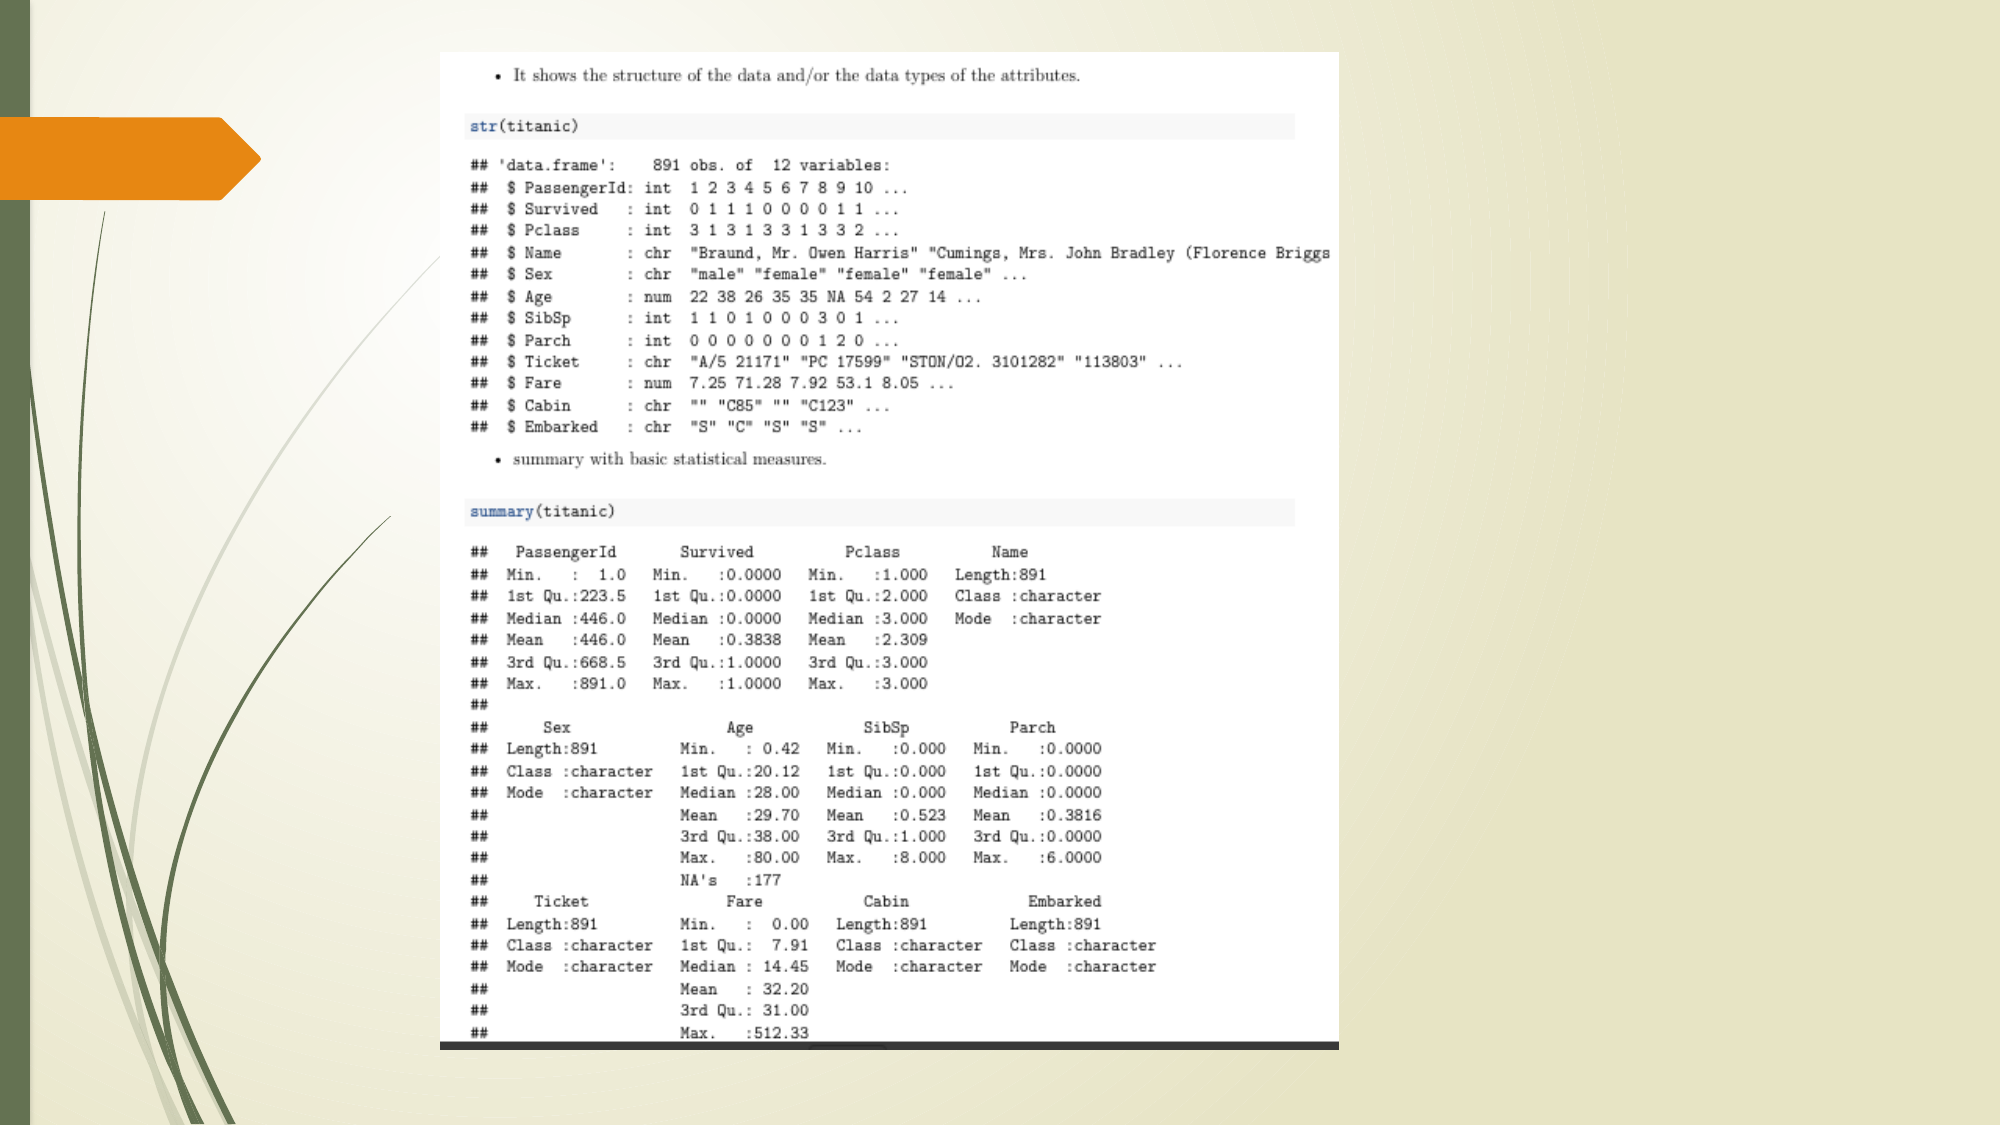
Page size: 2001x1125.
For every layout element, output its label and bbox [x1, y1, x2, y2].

picture [440, 52, 1340, 1050]
